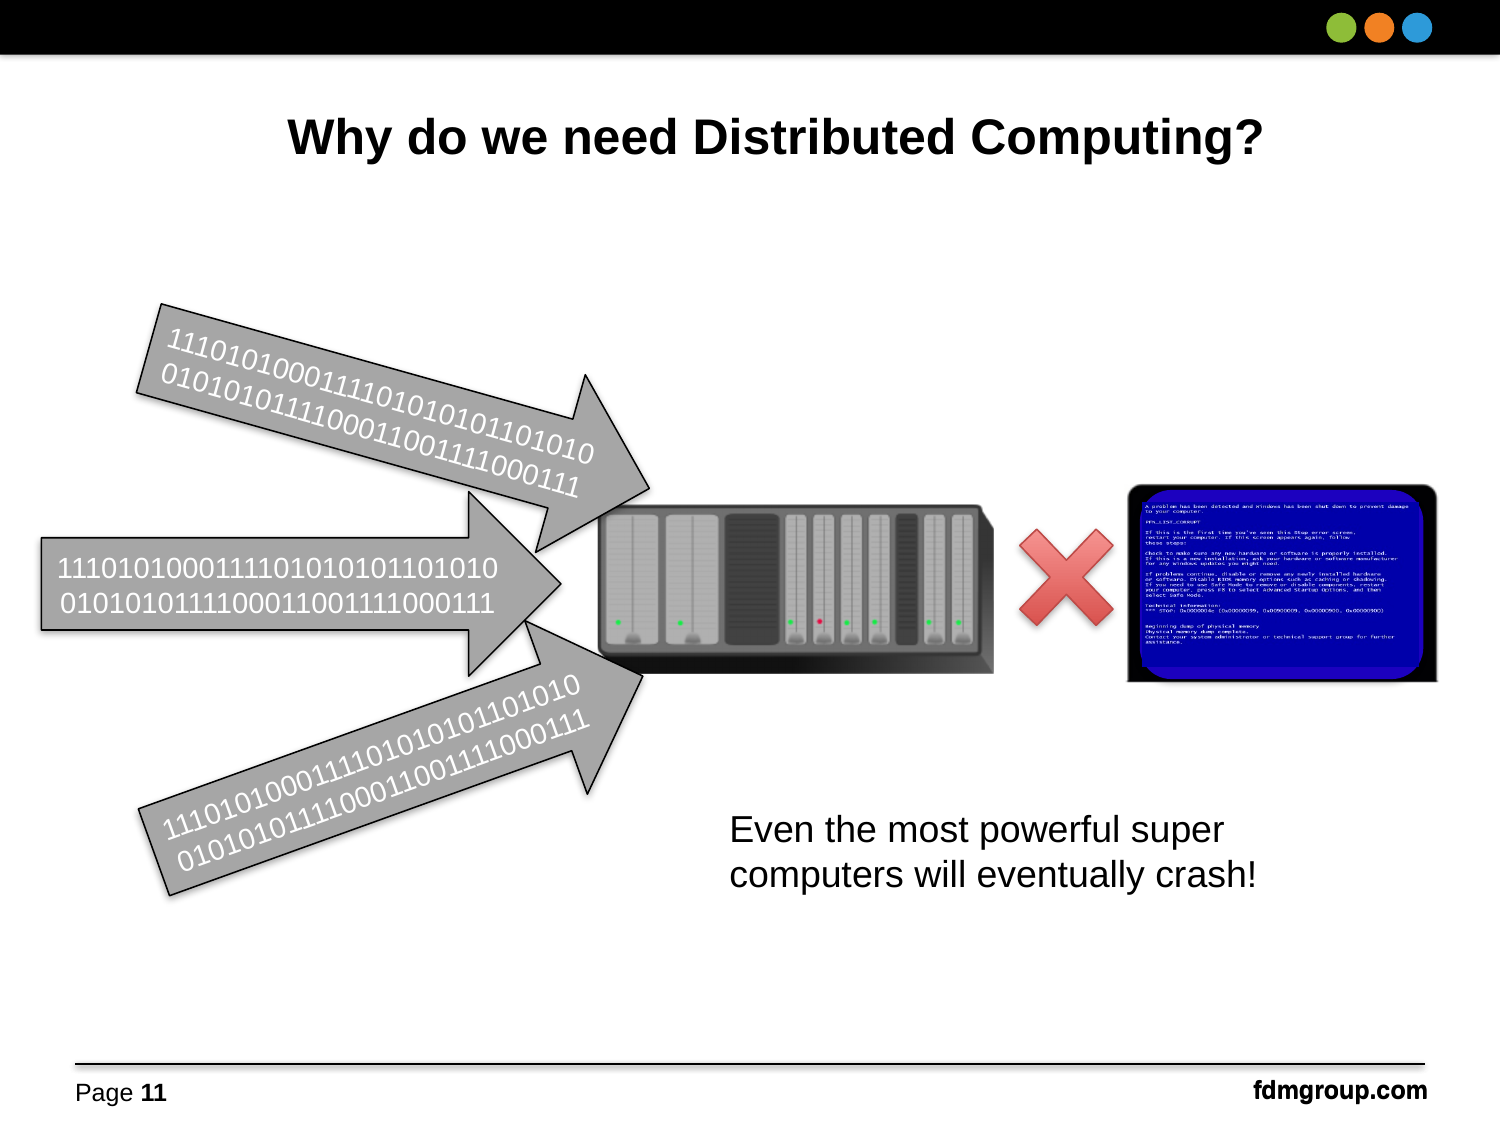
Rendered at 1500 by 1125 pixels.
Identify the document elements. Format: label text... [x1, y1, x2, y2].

picture [598, 391, 993, 788]
title Why do we need Distributed Computing? [101, 104, 1452, 173]
text_box 11101010001111010101011010100101010111100011001111000111 [137, 619, 644, 897]
text_box 11101010001111010101011010100101010111100011001111000111 [135, 303, 650, 554]
text_box Even the most powerful super computers will eventually crash! [714, 797, 1376, 903]
picture [1123, 482, 1440, 687]
text_box [1019, 528, 1114, 626]
slide_number Page 11 [75, 1076, 425, 1107]
text_box 11101010001111010101011010100101010111100011001111000111 [40, 494, 562, 677]
